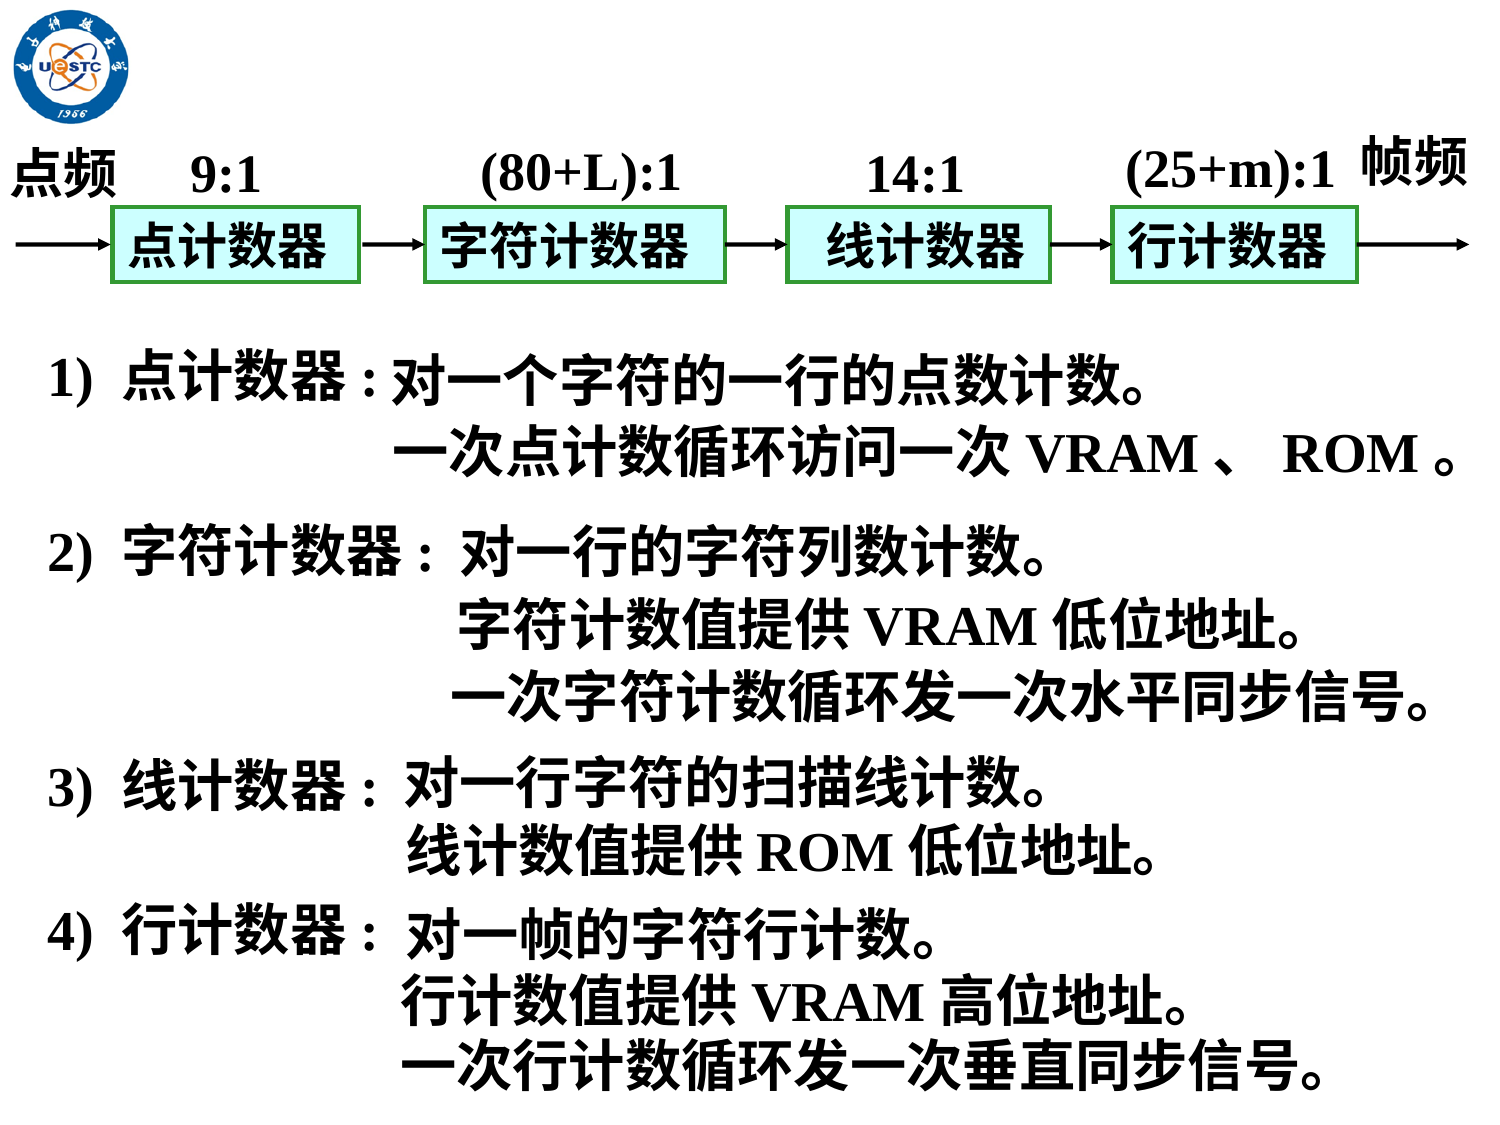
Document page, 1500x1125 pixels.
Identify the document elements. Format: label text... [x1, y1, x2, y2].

text_box 1) 点计数器: [32, 333, 495, 416]
text_box 字符计数值提供VRAM低位地址。 [441, 581, 1500, 664]
text_box 4) 行计数器: [32, 886, 407, 969]
picture [6, 8, 136, 126]
text_box 9:1 [175, 131, 351, 212]
text_box 线计数值提供ROM低位地址。 [391, 808, 1491, 891]
text_box [15, 238, 111, 251]
text_box 点计数器 [112, 206, 360, 282]
text_box 3) 线计数器: [32, 742, 391, 826]
text_box [1049, 238, 1113, 251]
text_box 对一帧的字符行计数。 [391, 891, 1140, 957]
text_box 对一行的字符列数计数。 [444, 508, 1214, 581]
text_box [724, 238, 788, 251]
text_box 2) 字符计数器: [32, 508, 441, 658]
text_box [1356, 238, 1470, 251]
text_box 帧频 [1345, 119, 1500, 200]
text_box (80+L):1 [465, 128, 717, 209]
text_box 一次字符计数循环发一次水平同步信号。 [435, 653, 1500, 736]
text_box 对一行字符的扫描线计数。 [388, 740, 1176, 823]
text_box 点频 [0, 132, 162, 213]
text_box 行计数值提供VRAM高位地址。 [385, 957, 1463, 1040]
text_box 字符计数器 [424, 206, 725, 282]
text_box 行计数器 [1112, 207, 1357, 282]
text_box 一次行计数循环发一次垂直同步信号。 [385, 1040, 1453, 1106]
text_box 对一个字符的一行的点数计数。 [375, 338, 1345, 421]
text_box 线计数器 [787, 206, 1050, 282]
text_box (25+m):1 [1110, 126, 1398, 207]
text_box 14:1 [850, 131, 1045, 211]
text_box 一次点计数循环访问一次VRAM、ROM。 [378, 408, 1500, 492]
text_box [362, 238, 425, 251]
